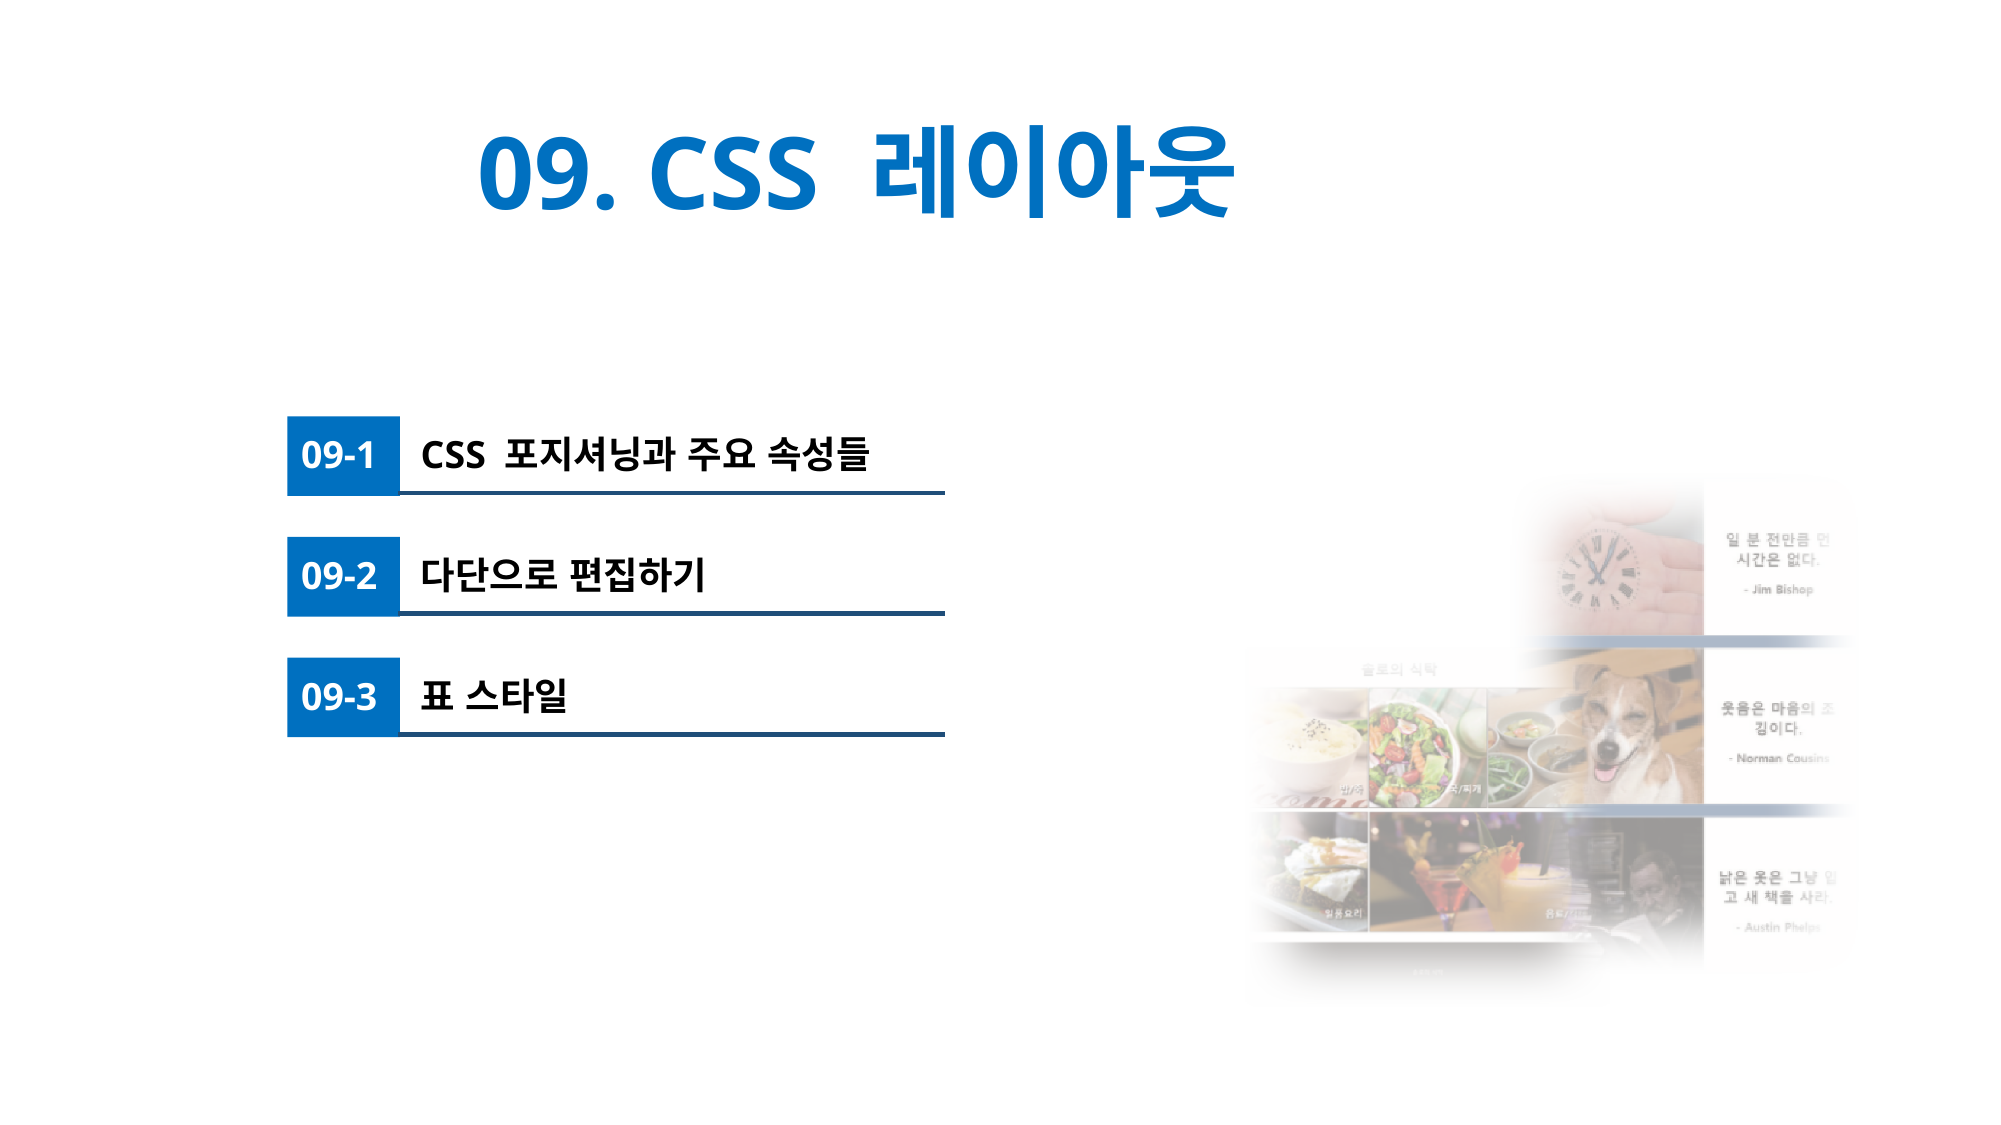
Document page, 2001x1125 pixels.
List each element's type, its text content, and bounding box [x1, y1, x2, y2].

text_box 09-1 [286, 423, 405, 484]
text_box 표 스타일 [405, 666, 984, 726]
text_box 09-2 [286, 544, 405, 605]
text_box CSS 포지셔닝과 주요 속성들 [405, 423, 984, 484]
text_box 다단으로 편집하기 [405, 544, 984, 605]
title 09. CSS 레이아웃 [249, 101, 1466, 239]
text_box 09-3 [286, 666, 405, 726]
